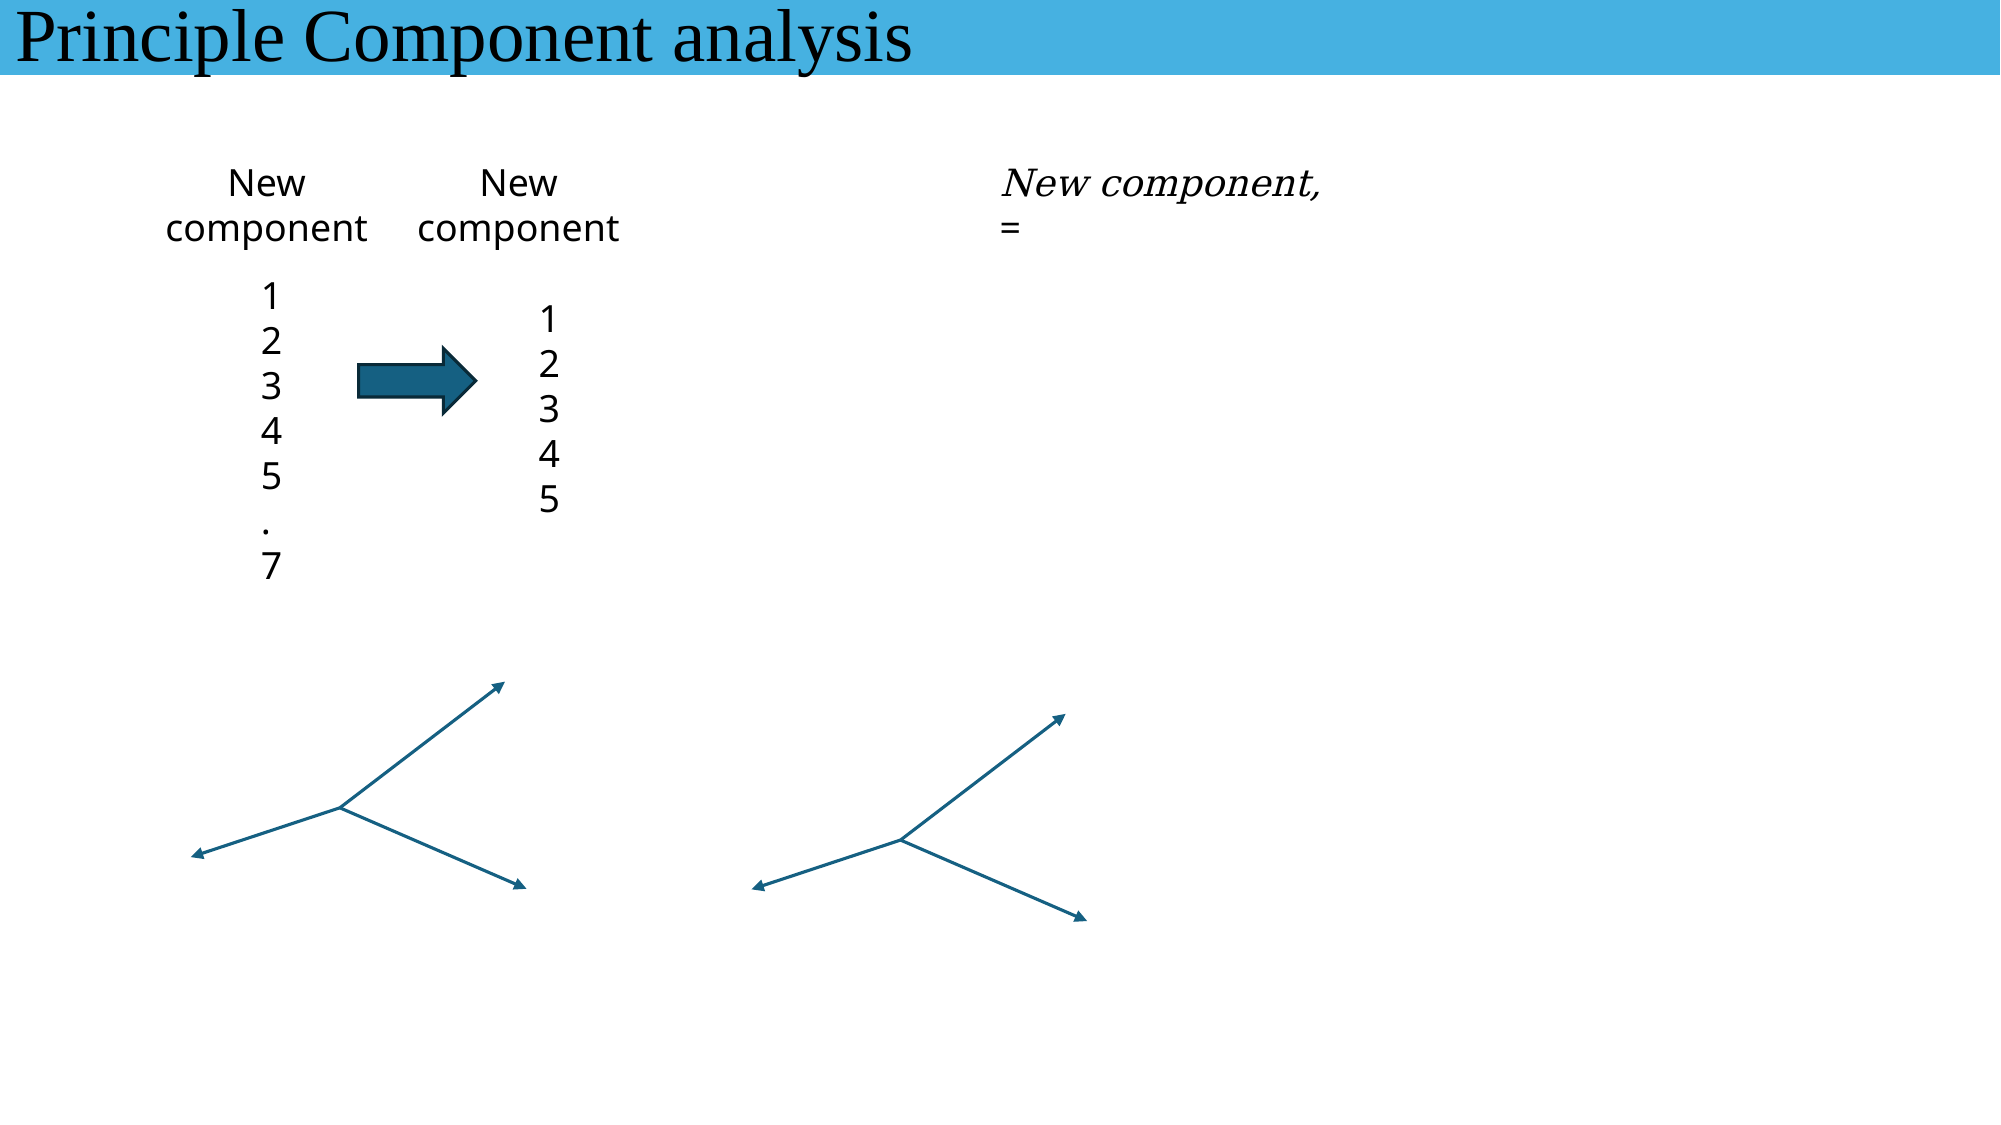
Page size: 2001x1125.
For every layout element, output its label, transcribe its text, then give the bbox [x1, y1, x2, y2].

text_box New component [400, 151, 637, 257]
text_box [900, 713, 1067, 839]
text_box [750, 839, 902, 890]
text_box Principle Component analysis [0, 0, 2000, 75]
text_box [245, 264, 637, 599]
text_box New component [149, 151, 385, 257]
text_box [190, 681, 527, 890]
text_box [899, 839, 1088, 922]
